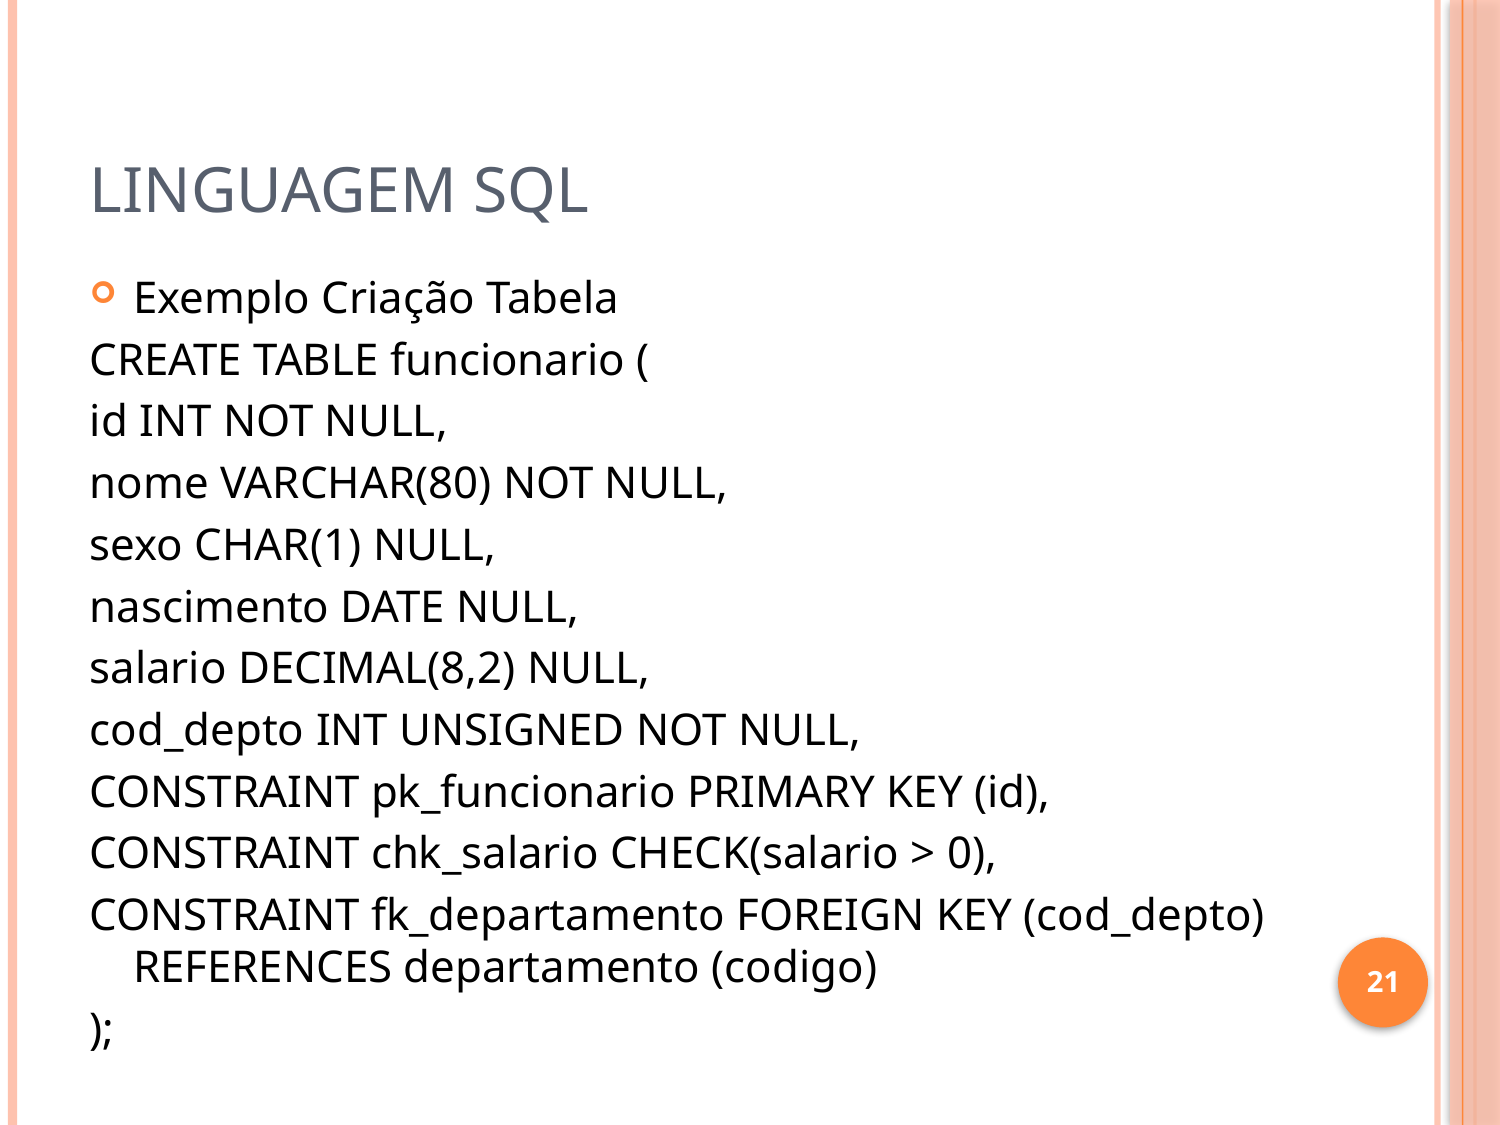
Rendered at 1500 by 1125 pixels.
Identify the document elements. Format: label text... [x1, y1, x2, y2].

list Exemplo Criação Tabela CREATE TABLE funcionario ( id INT NOT NULL, nome VARCHAR(80) NOT NULL, sexo CHAR(1) NULL, nascimento DATE NULL, salario DECIMAL(8,2) NULL, cod_depto INT UNSIGNED NOT NULL, CONSTRAINT pk_funcionario PRIMARY KEY (id), CONSTRAINT chk_salario CHECK(salario > 0), CONSTRAINT fk_departamento FOREIGN KEY (cod_depto) REFERENCES departamento (codigo) ); [75, 262, 1300, 1062]
title Linguagem SQL [75, 45, 1300, 233]
slide_number 21 [1333, 940, 1434, 1027]
